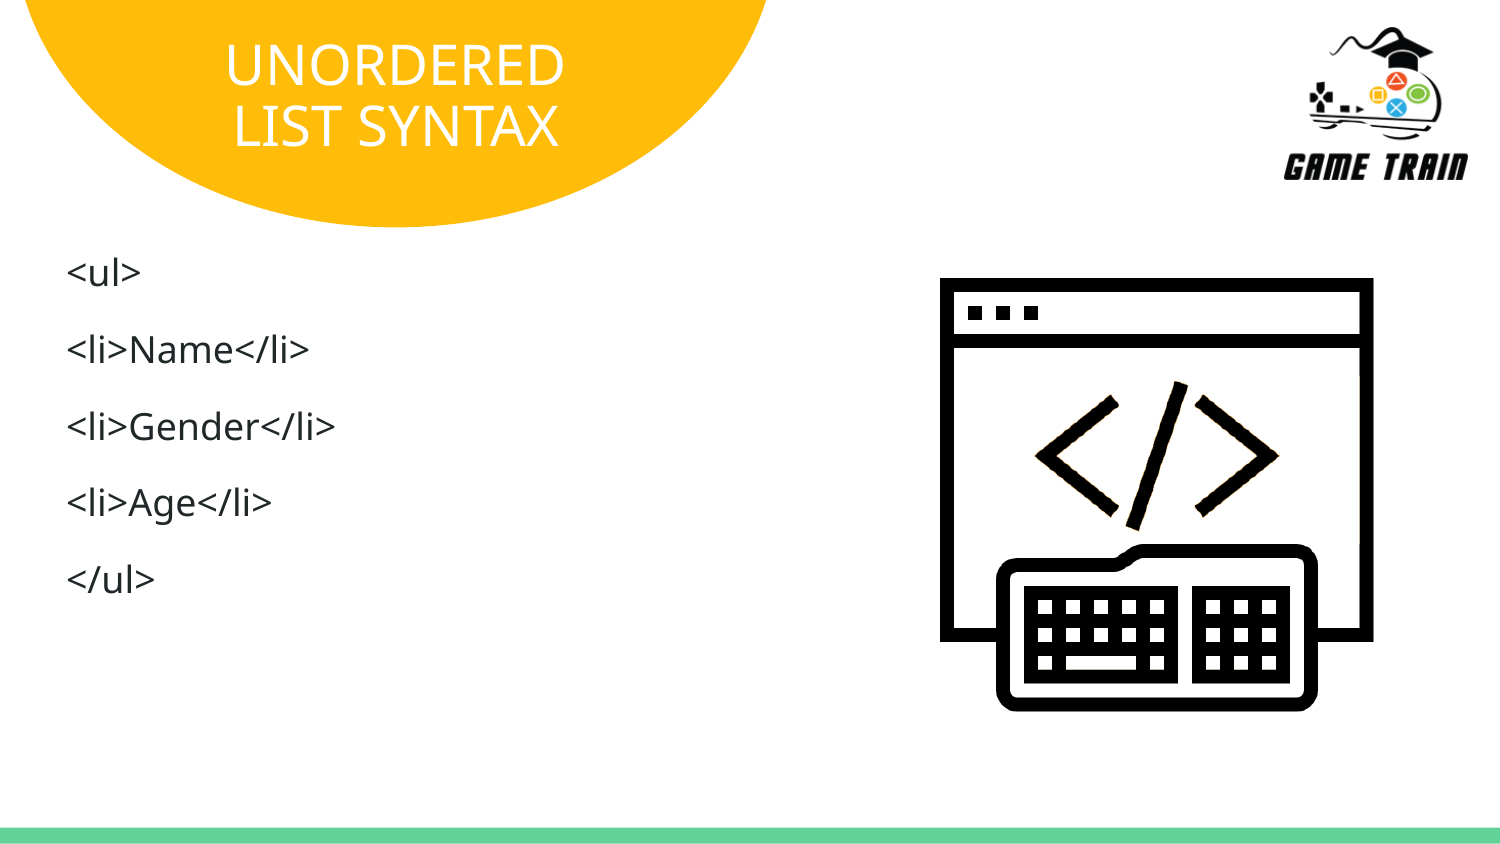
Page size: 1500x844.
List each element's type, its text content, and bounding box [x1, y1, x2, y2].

list <ul> <li>Name</li> <li>Gender</li> <li>Age</li> </ul> [51, 227, 1449, 788]
text_box UNORDERED LIST SYNTAX [156, 16, 636, 180]
text_box [184, 180, 607, 230]
text_box [23, 0, 769, 164]
picture [1284, 26, 1468, 180]
picture [933, 271, 1380, 718]
